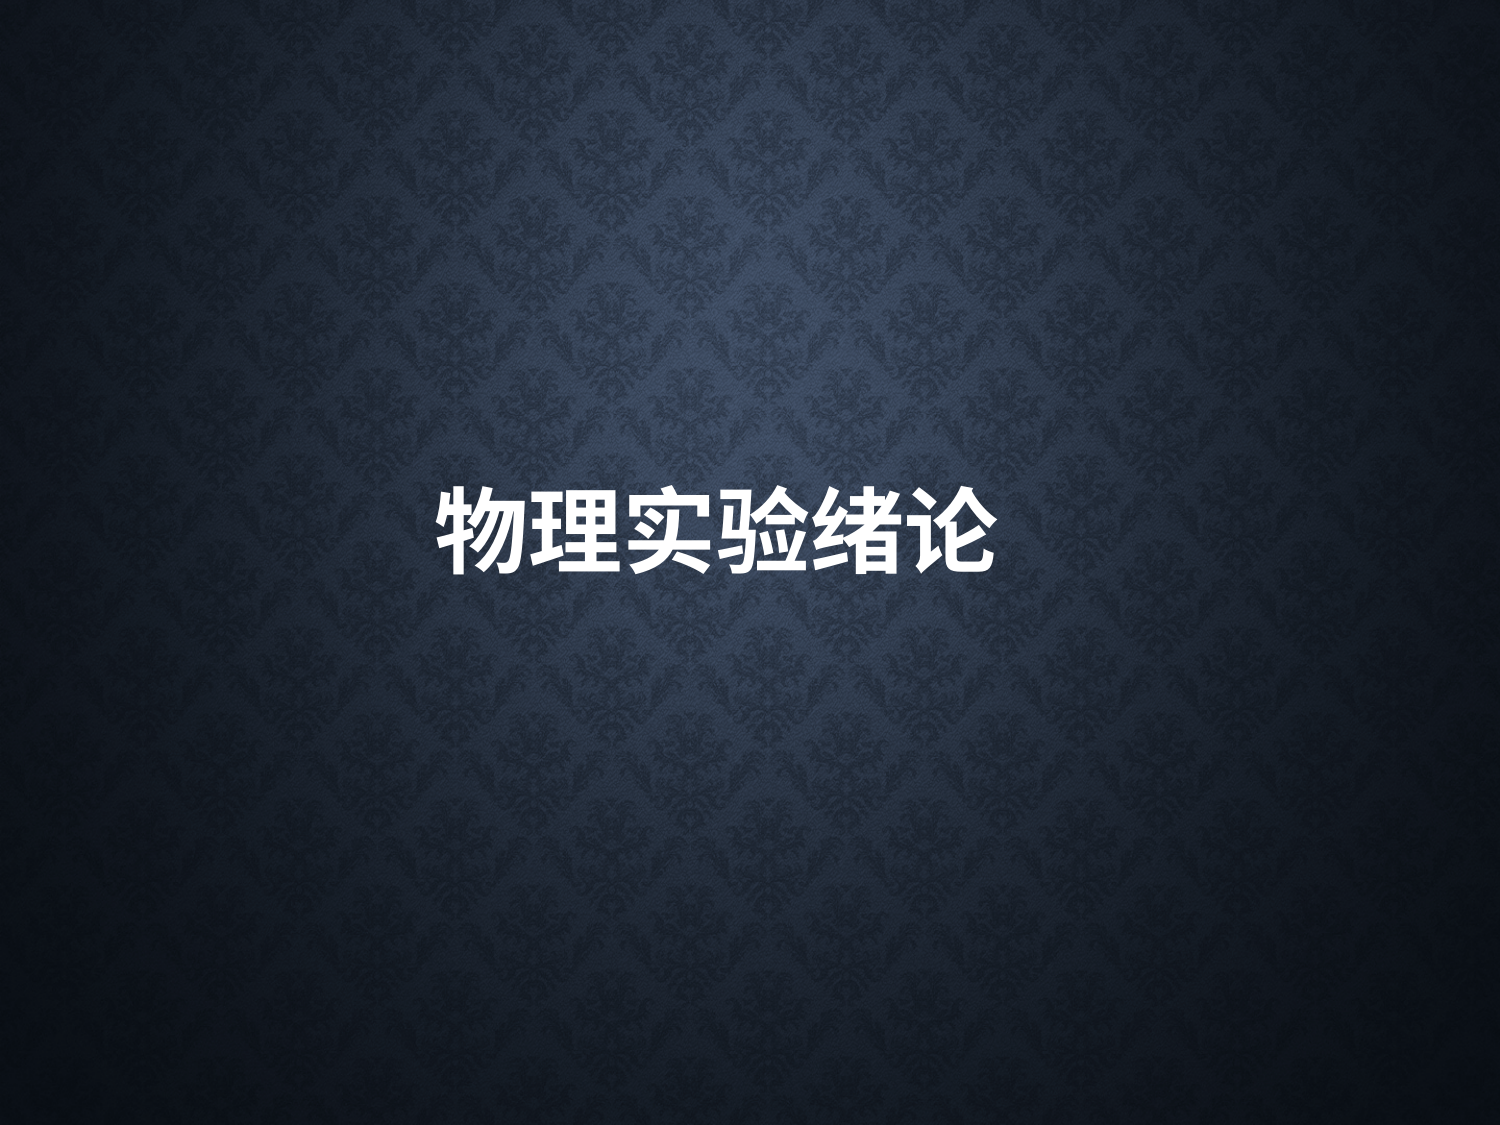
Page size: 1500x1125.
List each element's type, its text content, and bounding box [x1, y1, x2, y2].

title 物理实验绪论 [192, 477, 1242, 595]
